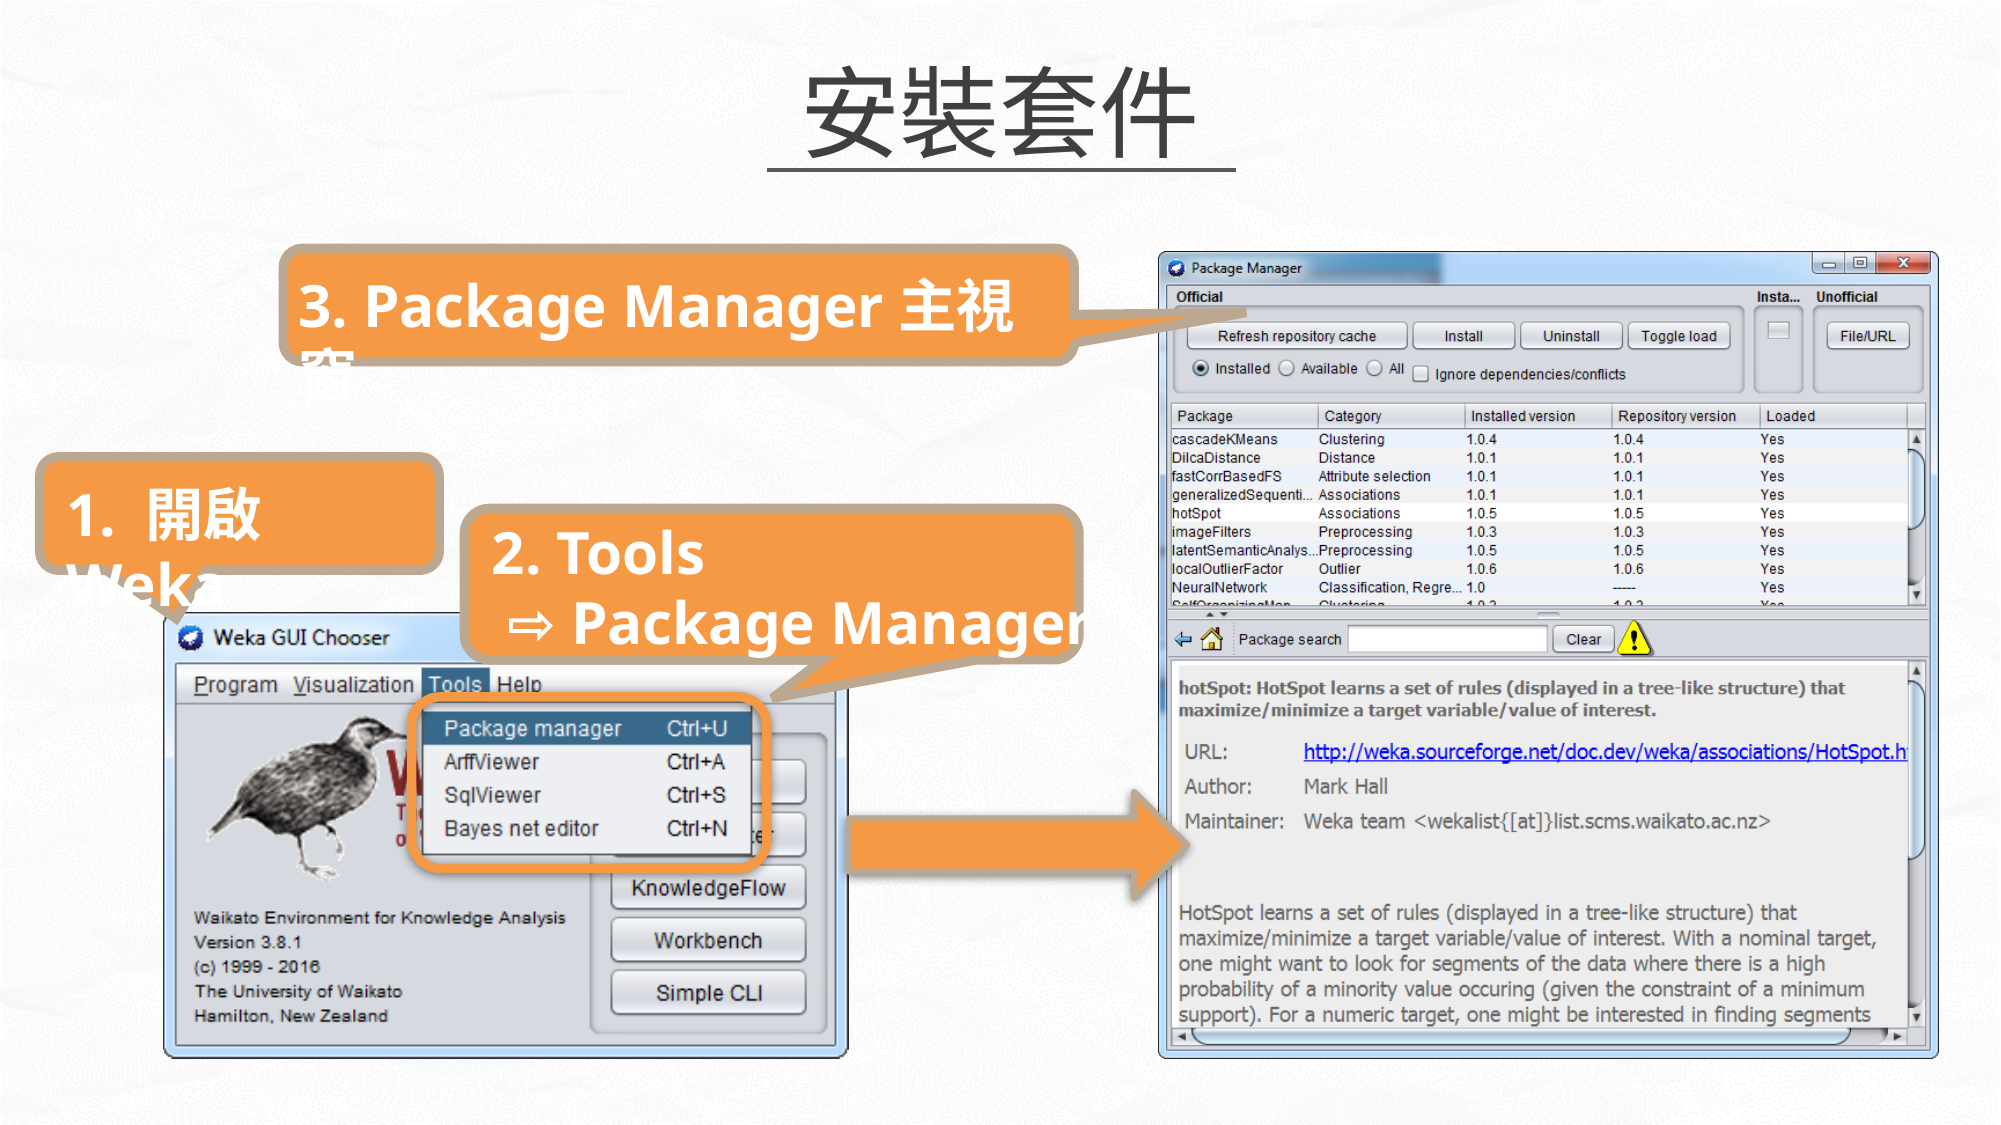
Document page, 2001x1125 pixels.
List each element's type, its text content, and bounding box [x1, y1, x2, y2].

text_box 安裝套件 [717, 44, 1283, 176]
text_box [464, 508, 1404, 736]
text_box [39, 456, 440, 571]
picture [1158, 251, 1940, 1059]
picture [163, 612, 849, 1059]
text_box [853, 791, 1153, 899]
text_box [283, 248, 1075, 362]
